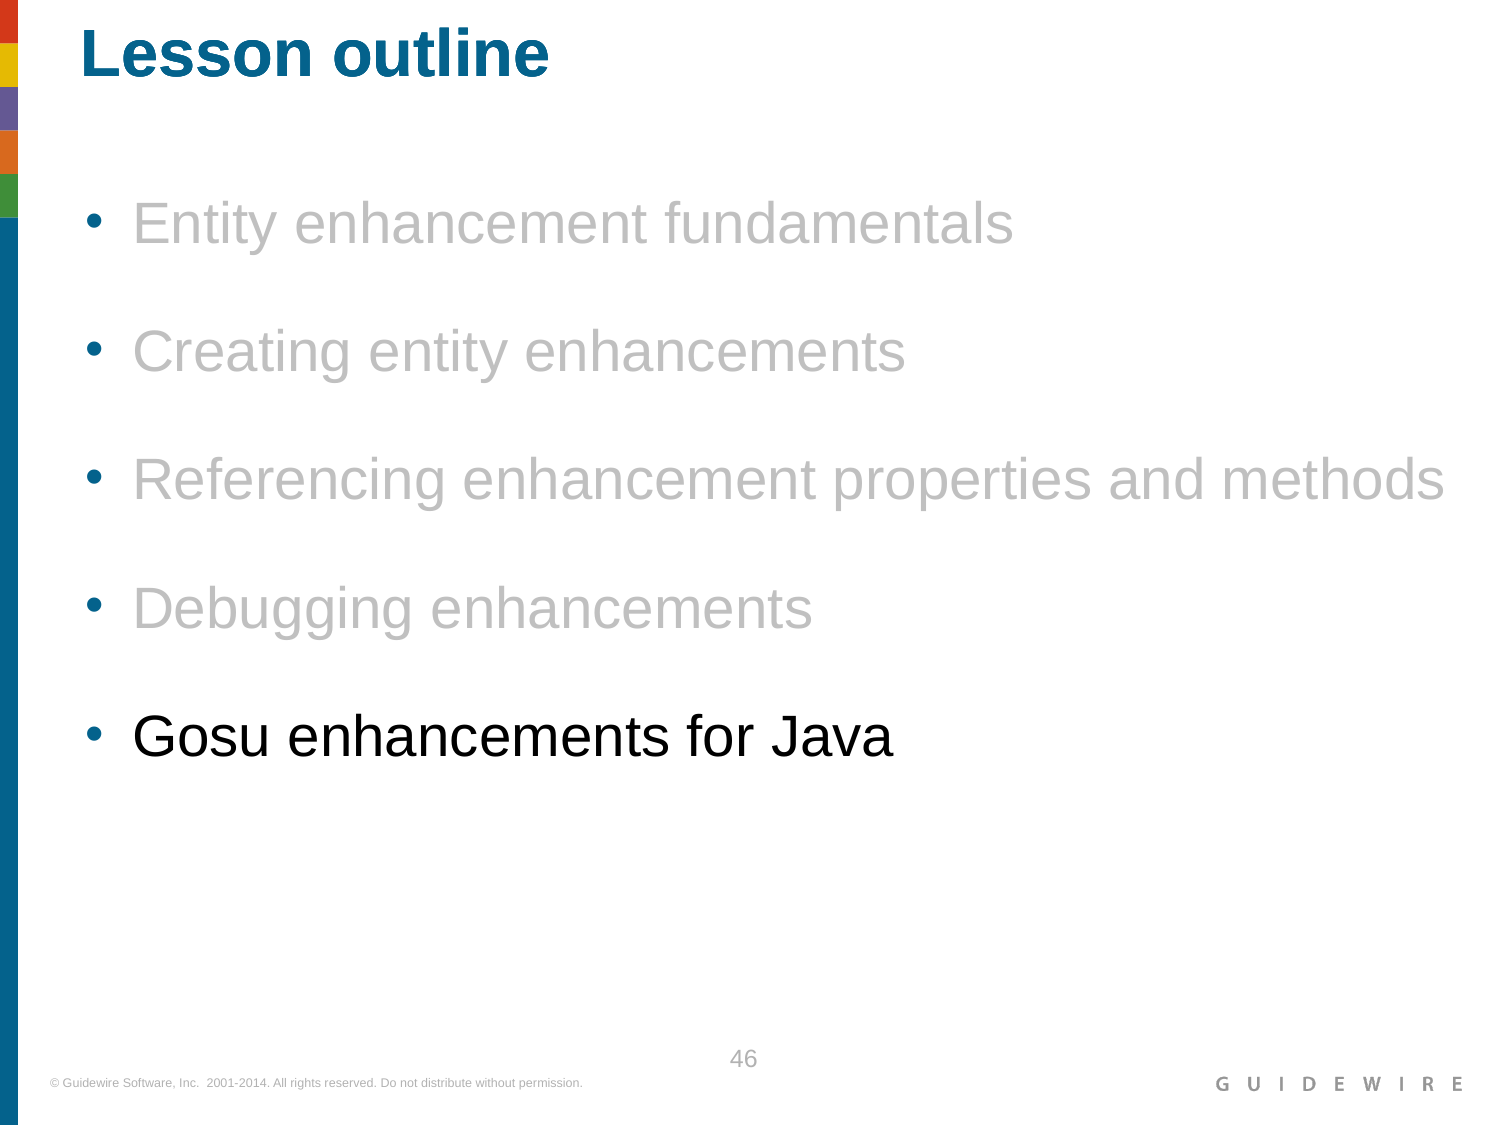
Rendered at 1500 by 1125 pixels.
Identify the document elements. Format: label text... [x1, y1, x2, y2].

picture [1215, 1073, 1480, 1096]
text_box Entity enhancement fundamentals Creating entity enhancements Referencing enhancement properties and methods Debugging enhancements Gosu enhancements for Java [85, 149, 1450, 1050]
